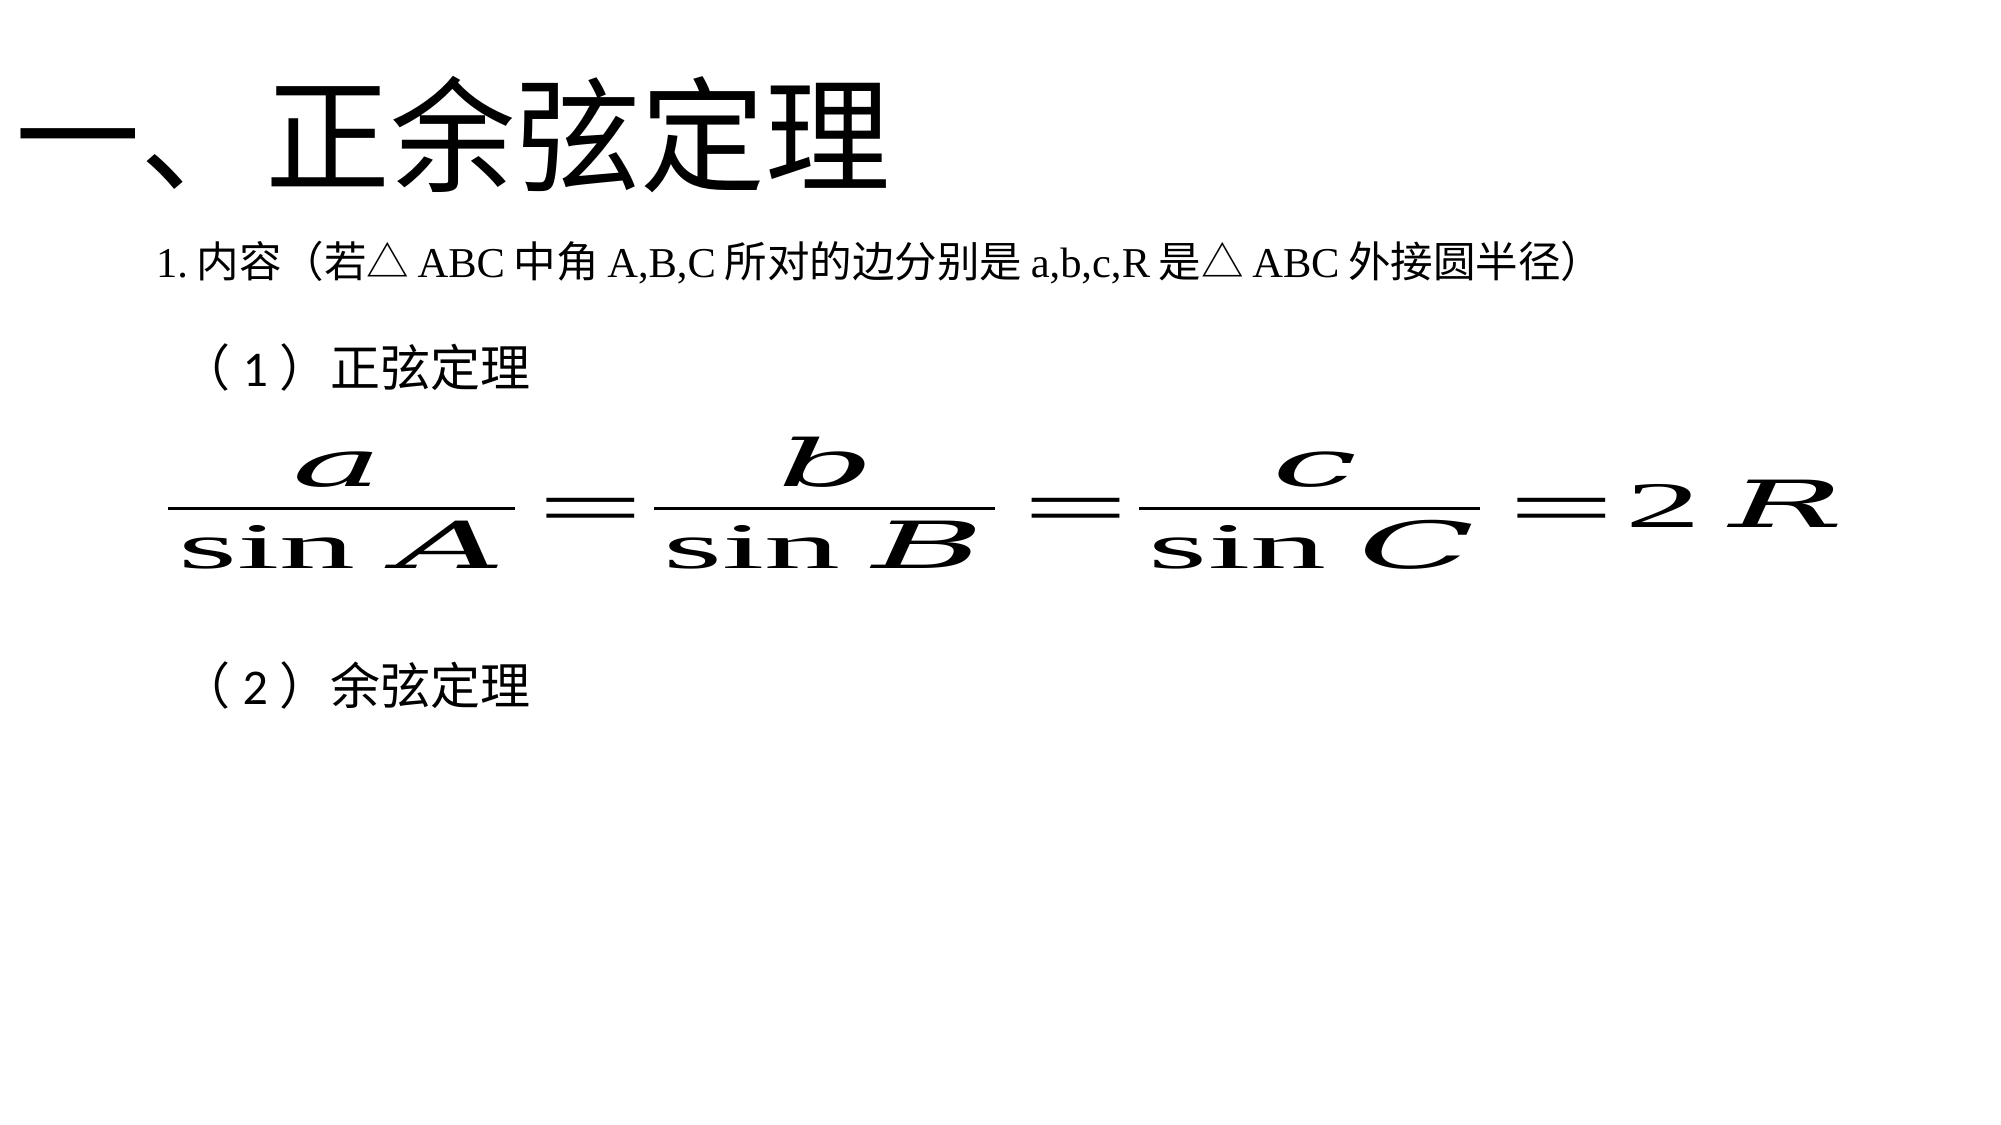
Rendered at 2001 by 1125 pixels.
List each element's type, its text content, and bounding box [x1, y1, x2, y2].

text_box （1）正弦定理 [165, 336, 847, 430]
text_box （2）余弦定理 [165, 654, 847, 748]
text_box 一、正余弦定理 [0, 0, 1527, 218]
subtitle 1.内容（若△ABC中角A,B,C所对的边分别是a,b,c,R是△ABC外接圆半径） [141, 233, 1825, 327]
